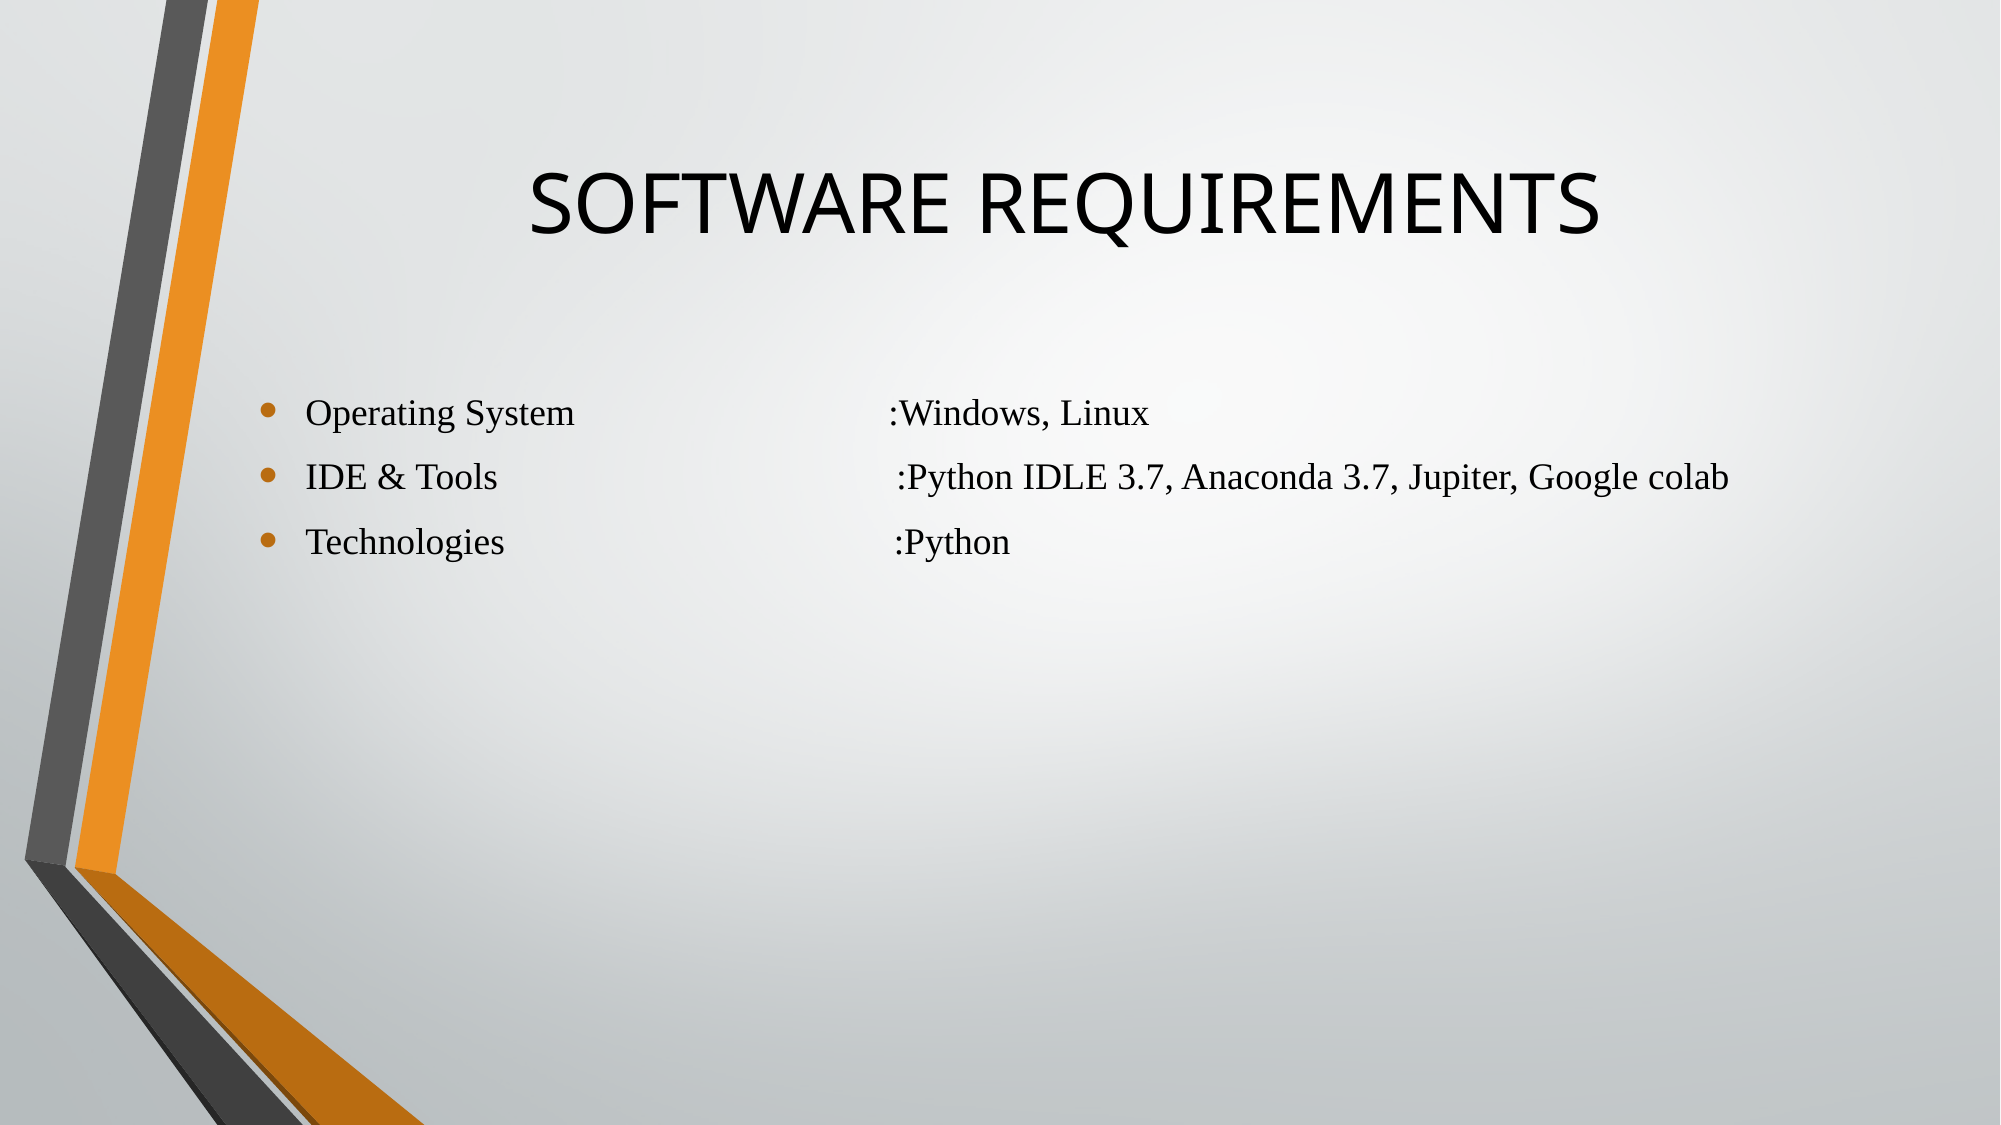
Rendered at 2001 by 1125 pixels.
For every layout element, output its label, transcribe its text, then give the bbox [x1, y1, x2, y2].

list Operating System :Windows, Linux IDE & Tools :Python IDLE 3.7, Anaconda 3.7, Jupiter, Google colab Technologies :Python [243, 0, 1887, 950]
